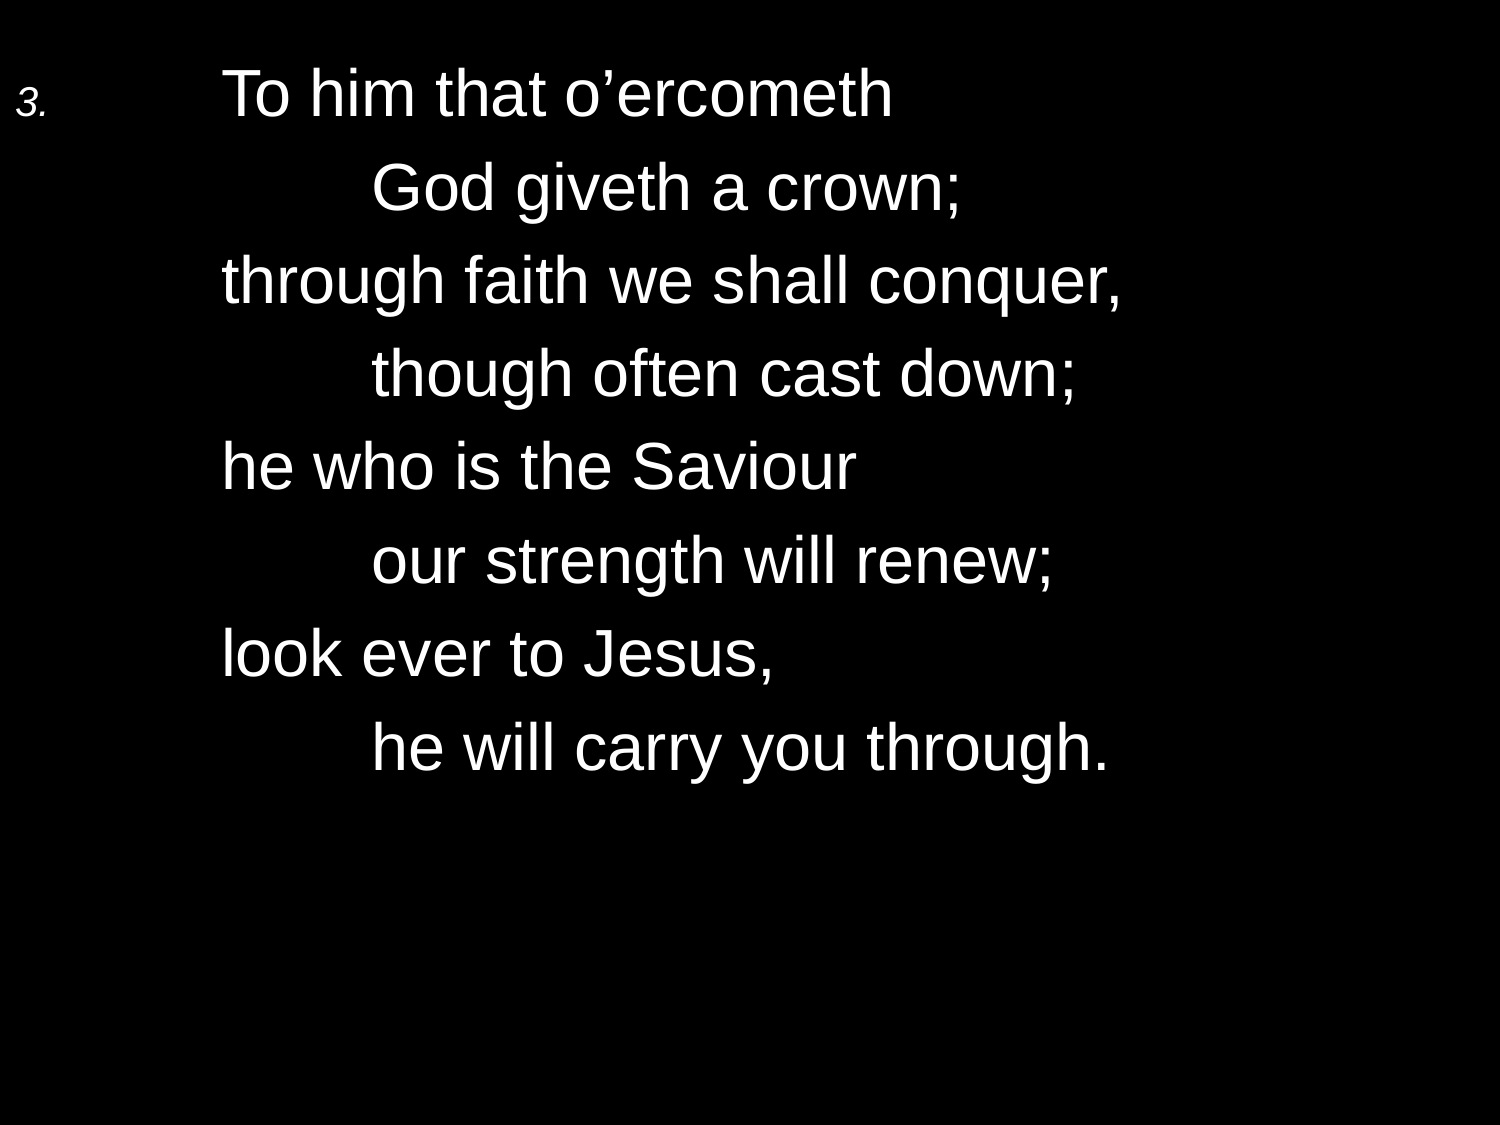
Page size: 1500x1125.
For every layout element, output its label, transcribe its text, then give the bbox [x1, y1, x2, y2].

list 3. To him that o’ercometh God giveth a crown; through faith we shall conquer, though often cast down; he who is the Saviour our strength will renew; look ever to Jesus, he will carry you through. [0, 42, 1500, 1047]
